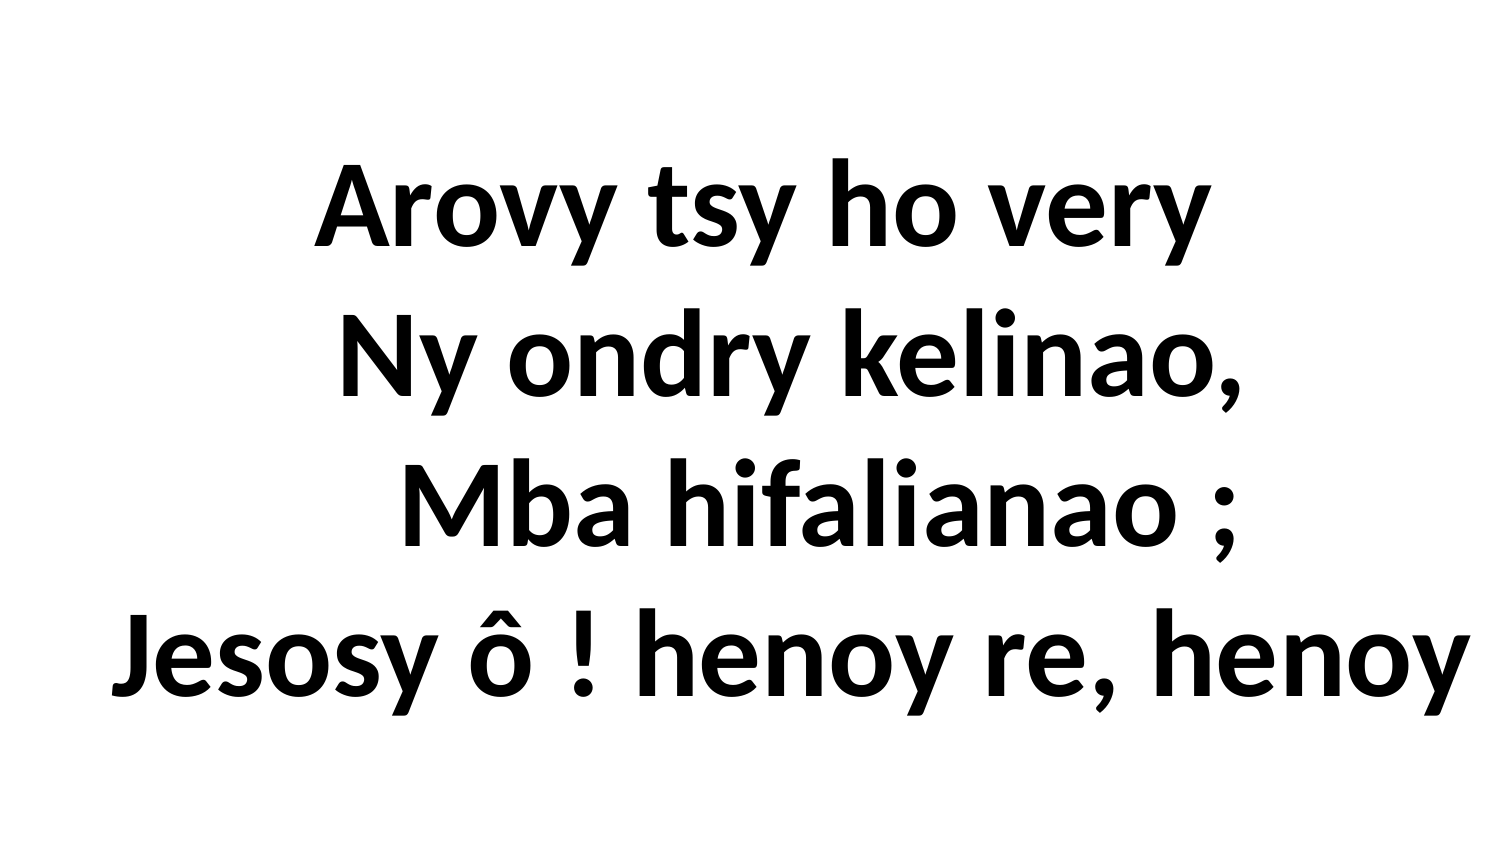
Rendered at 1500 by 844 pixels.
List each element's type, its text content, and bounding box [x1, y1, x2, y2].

title Arovy tsy ho very Ny ondry kelinao, Mba hifalianao ; Jesosy ô ! henoy re, henoy [0, 0, 1500, 844]
